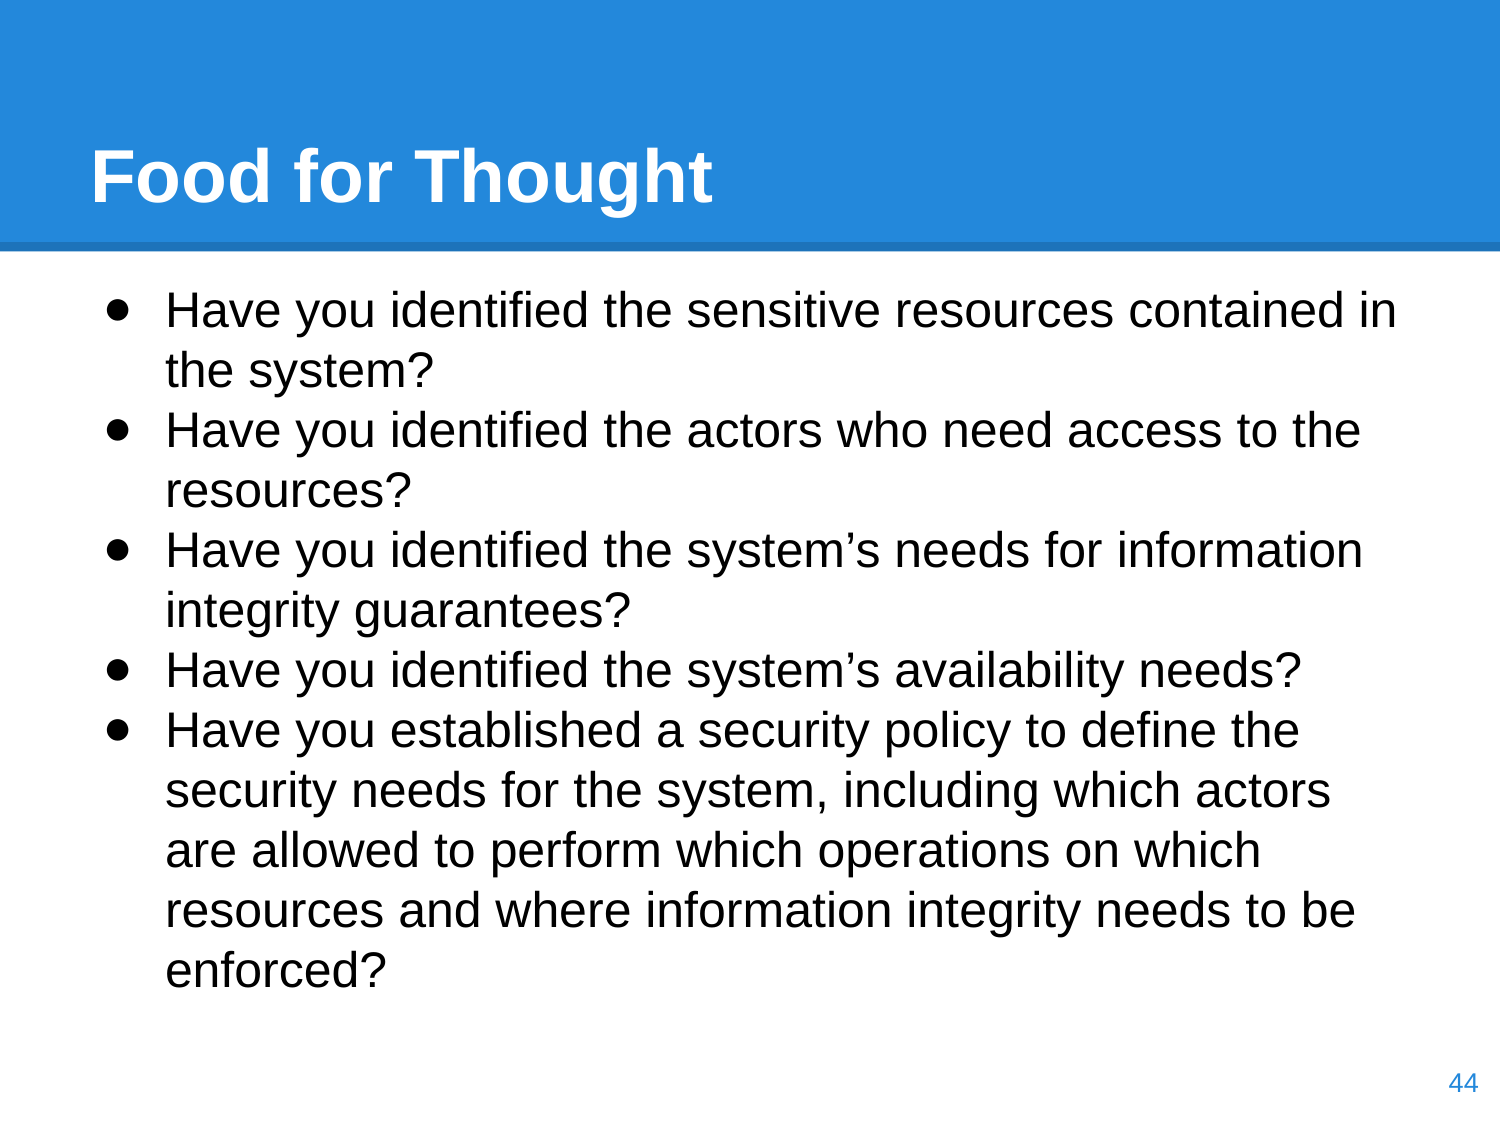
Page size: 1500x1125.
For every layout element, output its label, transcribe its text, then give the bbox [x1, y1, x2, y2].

title Food for Thought [75, 45, 1425, 233]
slide_number ‹#› [1403, 1038, 1494, 1125]
list Have you identified the sensitive resources contained in the system? Have you identified the actors who need access to the resources? Have you identified the system’s needs for information integrity guarantees? Have you identified the system’s availability needs? Have you established a security policy to define the security needs for the system, including which actors are allowed to perform which operations on which resources and where information integrity needs to be enforced? [75, 262, 1425, 1078]
